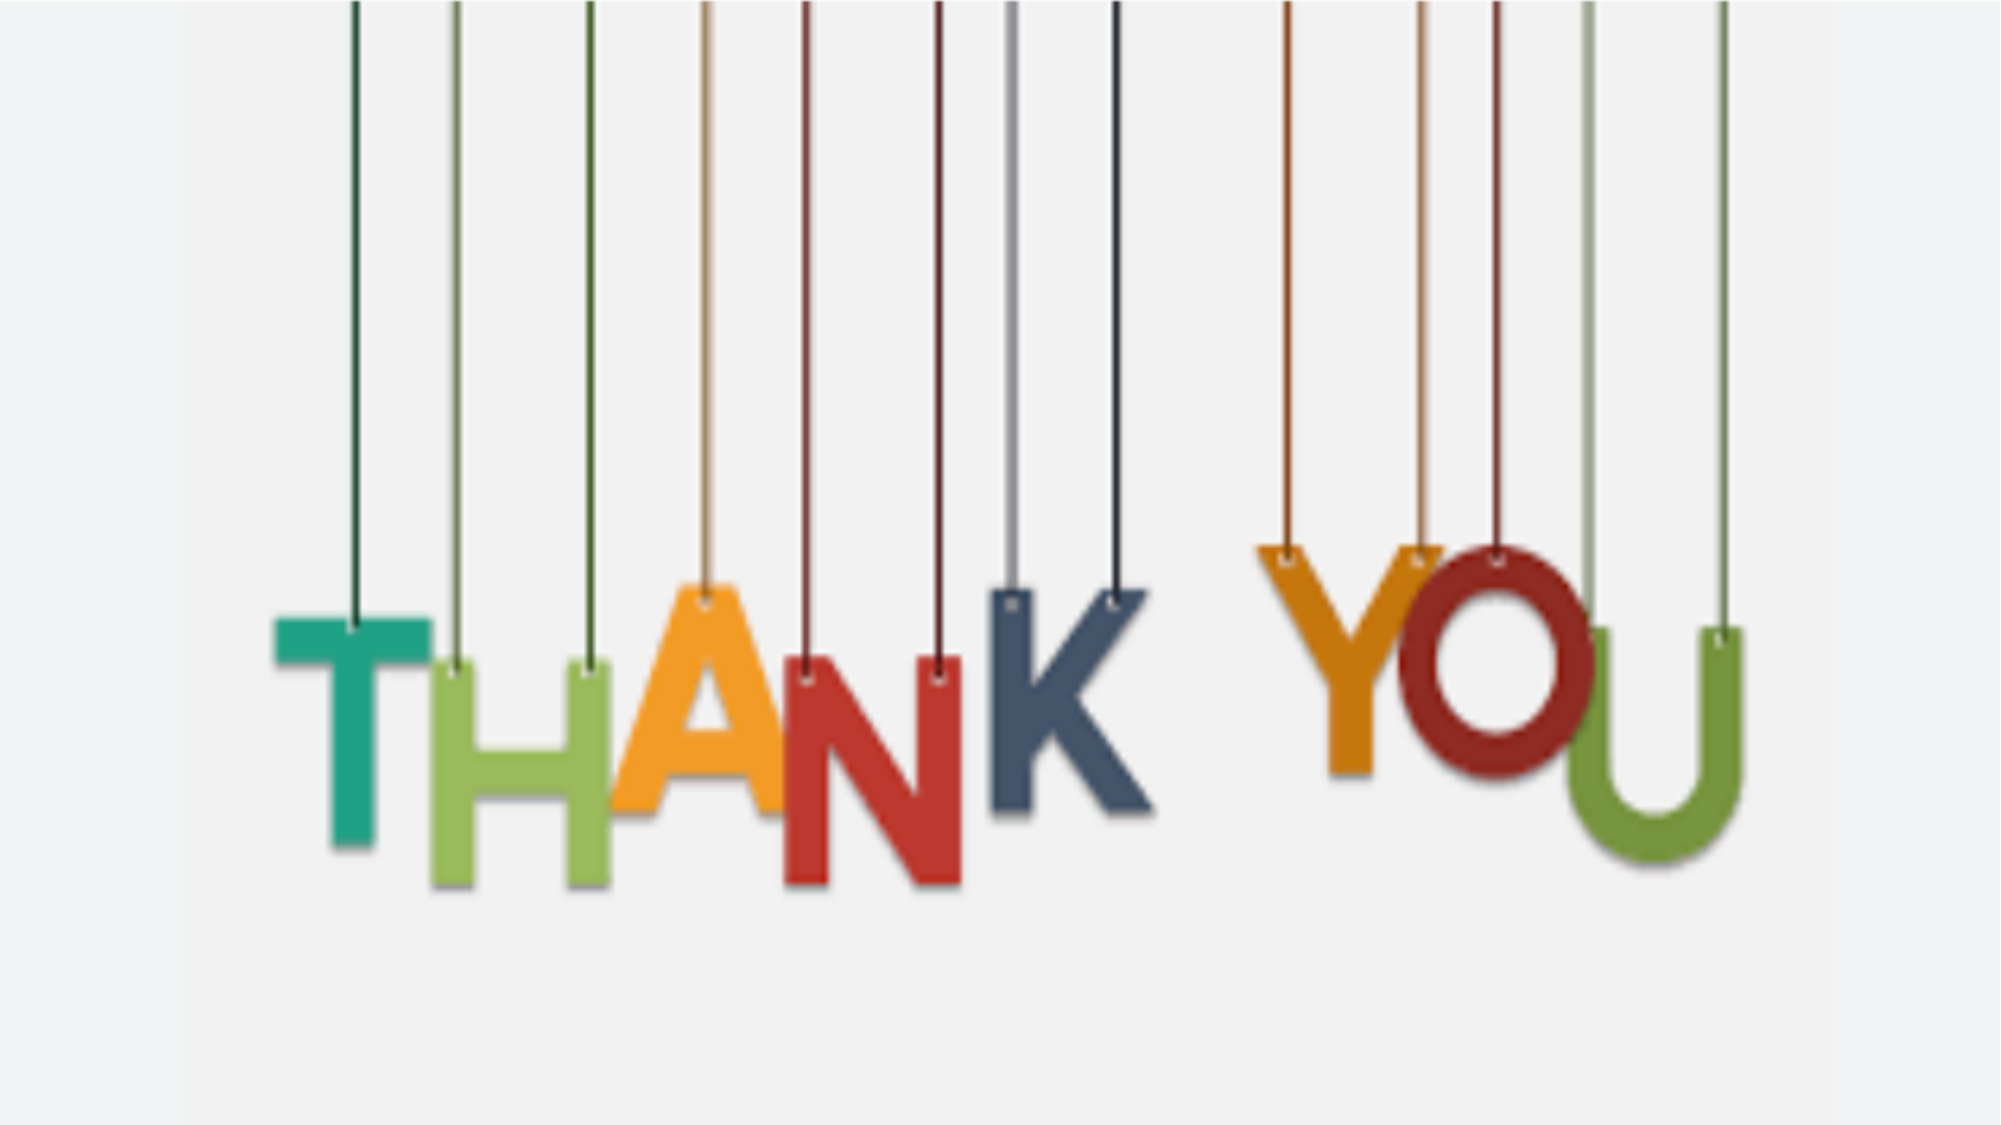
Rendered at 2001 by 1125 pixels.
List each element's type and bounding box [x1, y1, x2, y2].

list [0, 0, 2000, 1125]
